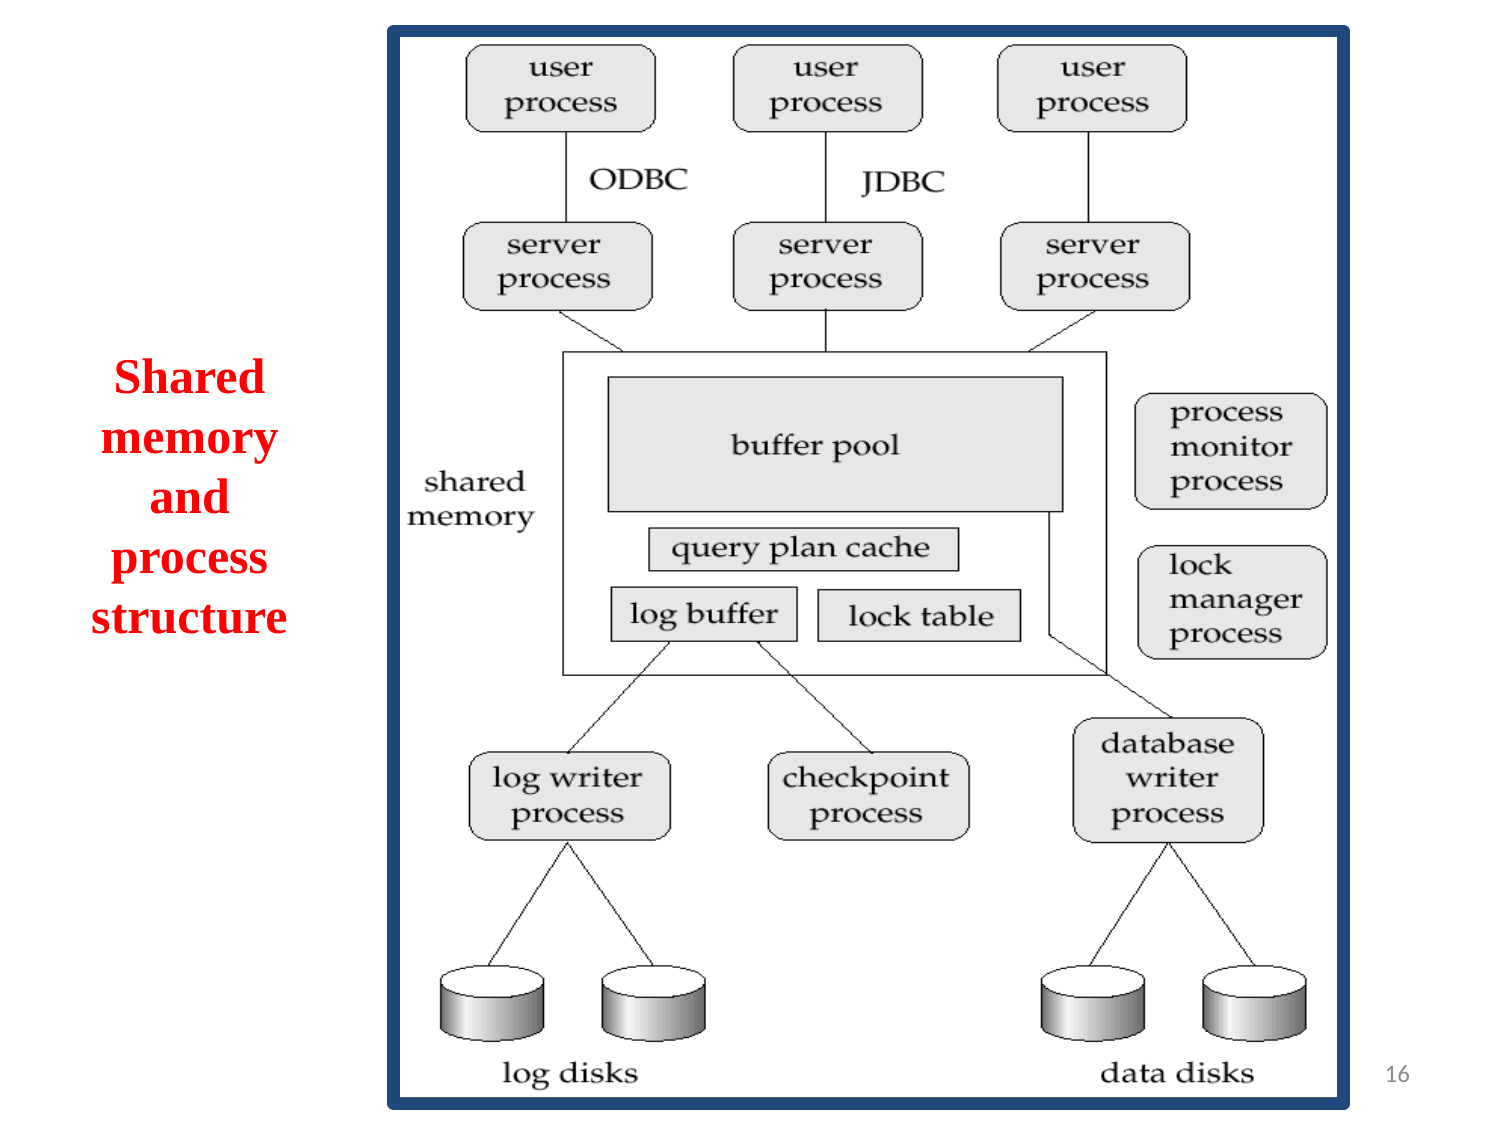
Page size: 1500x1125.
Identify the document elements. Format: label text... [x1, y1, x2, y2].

title Shared memory and process structure [62, 324, 317, 663]
slide_number 16 [1339, 1042, 1425, 1103]
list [399, 37, 1338, 1098]
